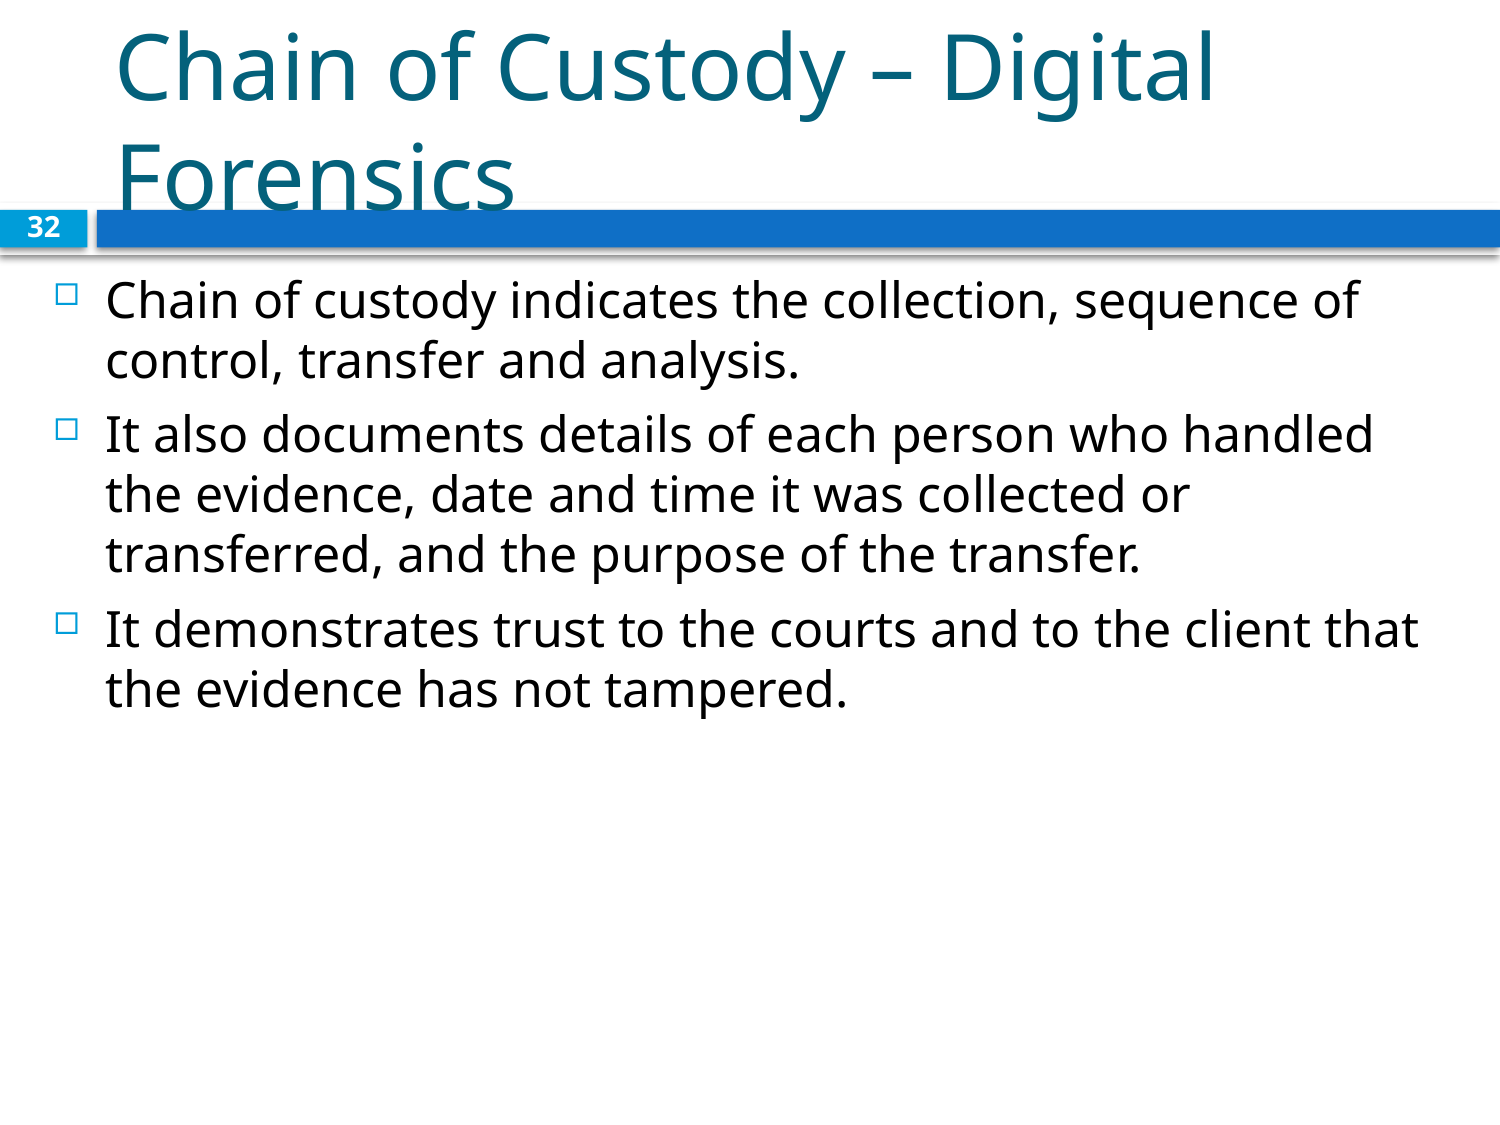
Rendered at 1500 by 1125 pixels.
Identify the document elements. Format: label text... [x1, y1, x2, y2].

list Chain of custody indicates the collection, sequence of control, transfer and analysis. It also documents details of each person who handled the evidence, date and time it was collected or transferred, and the purpose of the transfer. It demonstrates trust to the courts and to the client that the evidence has not tampered. [38, 260, 1479, 1105]
title Chain of Custody – Digital Forensics [99, 37, 1438, 201]
slide_number 32 [0, 208, 88, 249]
